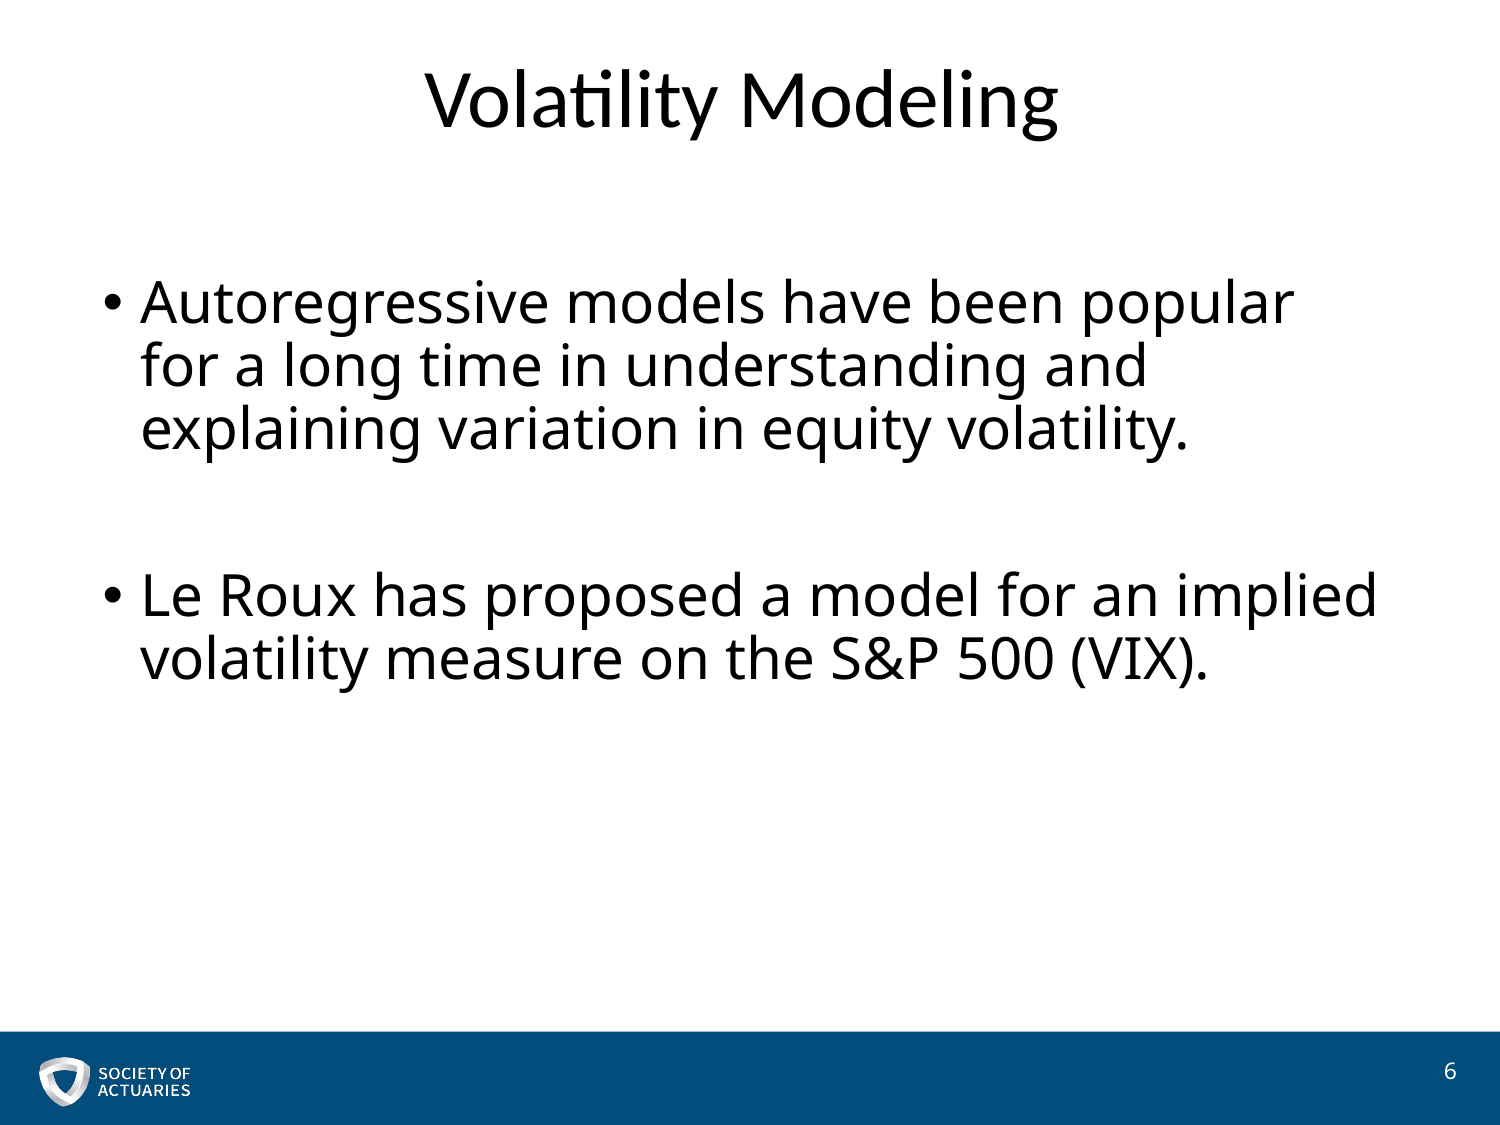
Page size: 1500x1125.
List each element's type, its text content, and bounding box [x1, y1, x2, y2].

picture [39, 1057, 190, 1107]
slide_number 6 [1392, 1055, 1472, 1089]
title Volatility Modeling [87, 54, 1397, 254]
